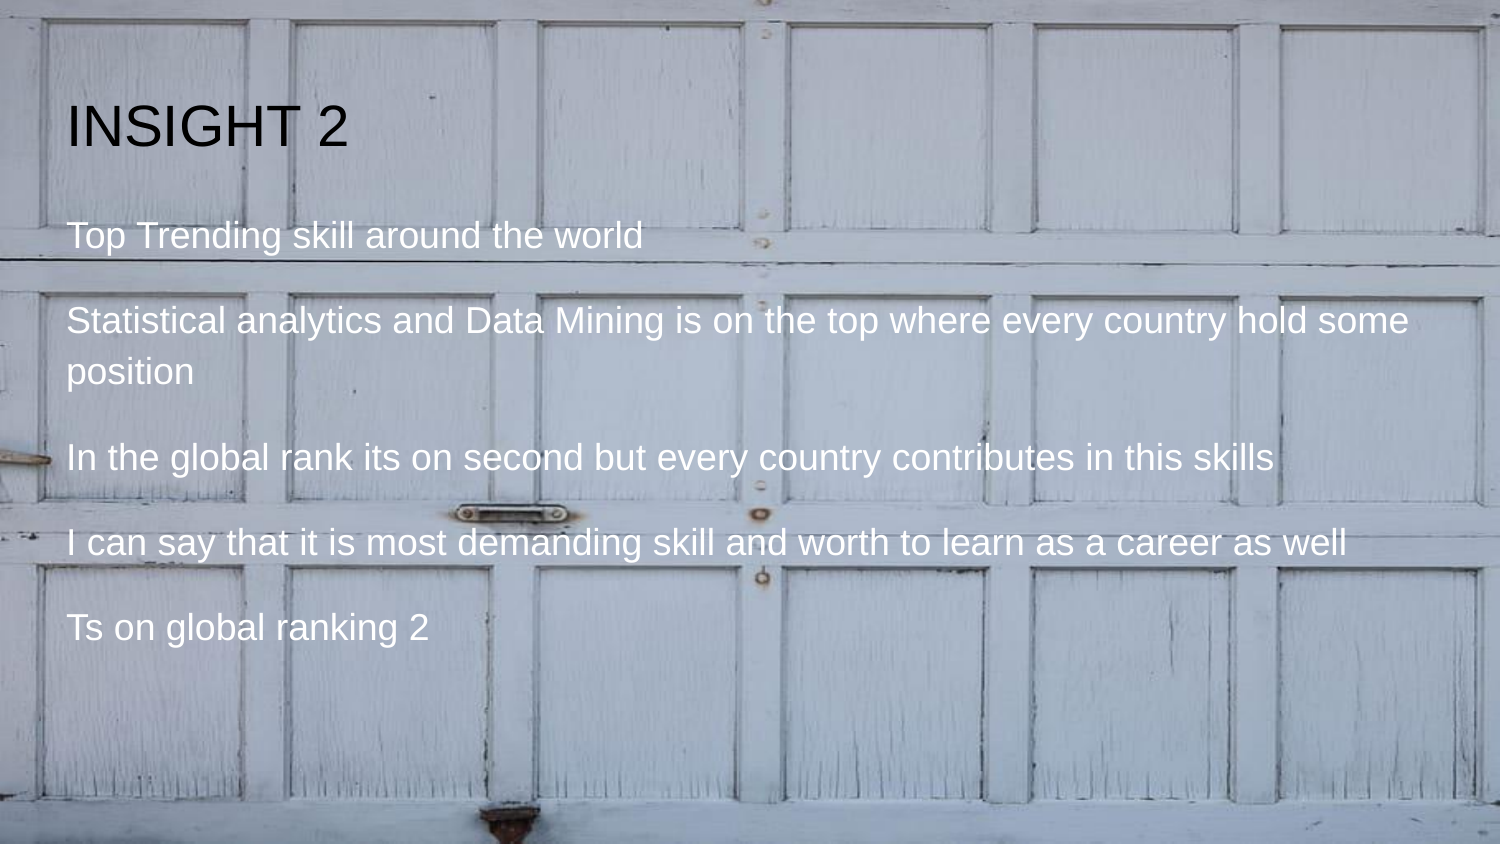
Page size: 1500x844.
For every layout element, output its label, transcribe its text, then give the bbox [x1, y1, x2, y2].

list Top Trending skill around the world Statistical analytics and Data Mining is on the top where every country hold some position In the global rank its on second but every country contributes in this skills I can say that it is most demanding skill and worth to learn as a career as well Ts on global ranking 2 [51, 189, 1449, 750]
picture [0, 0, 1500, 844]
title INSIGHT 2 [51, 72, 1449, 167]
